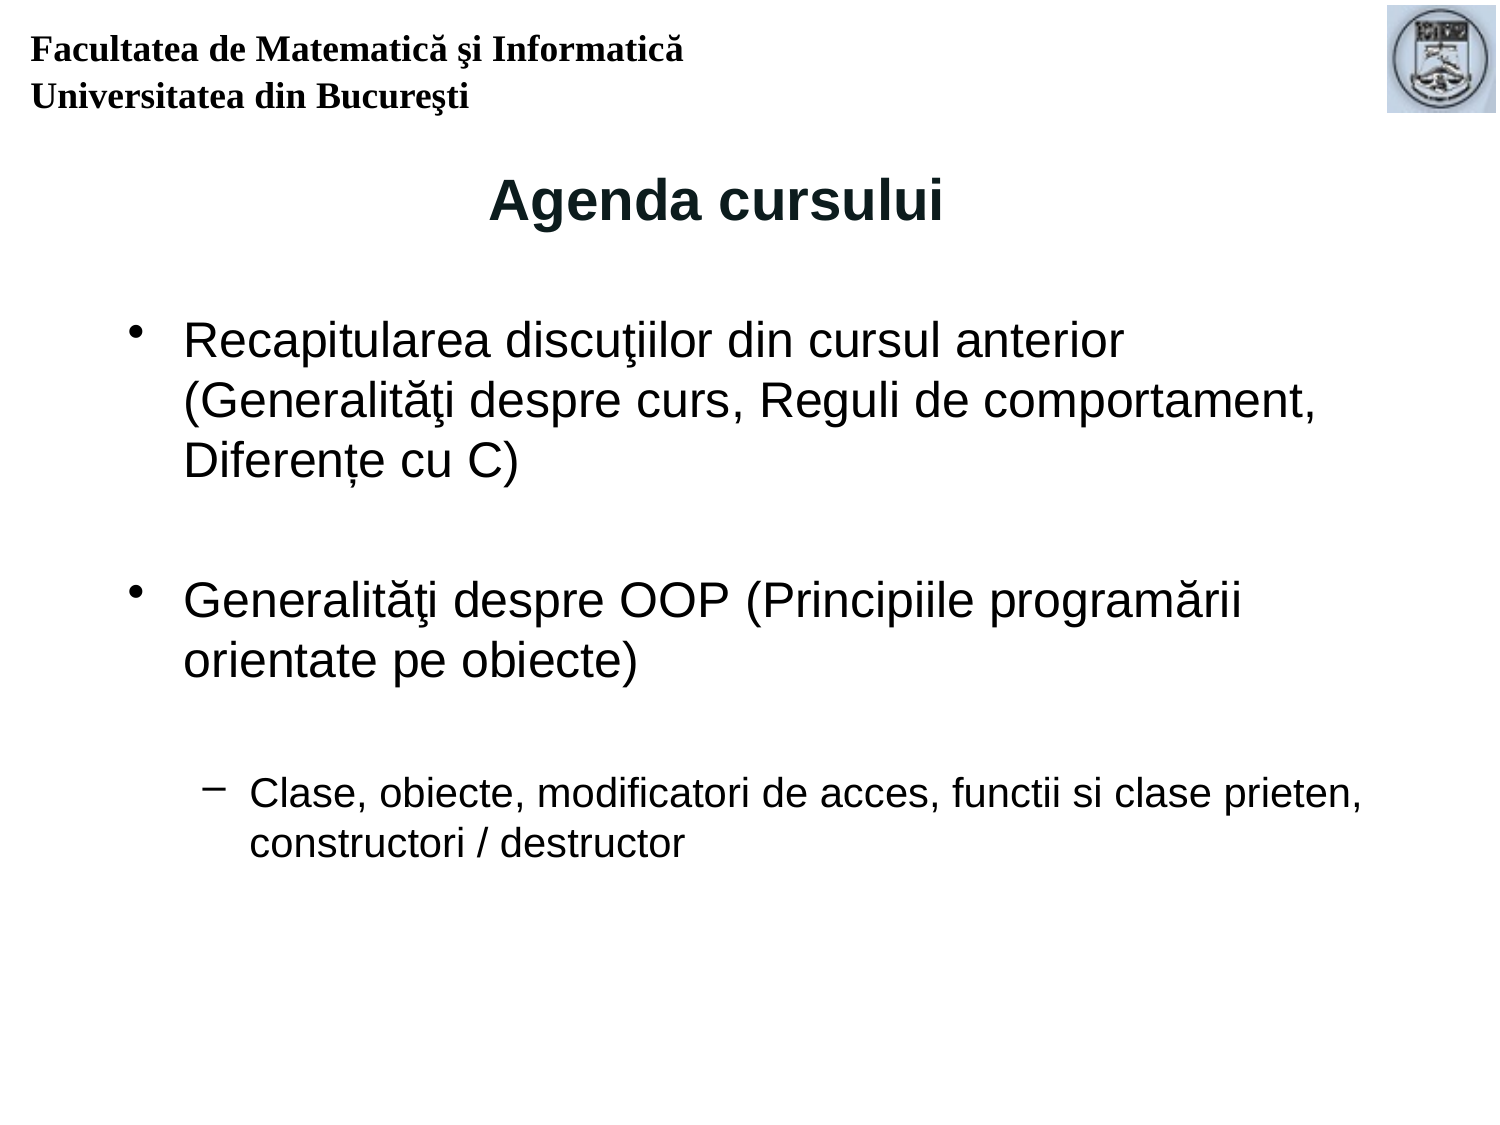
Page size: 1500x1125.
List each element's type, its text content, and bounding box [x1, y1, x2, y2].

picture [1387, 4, 1496, 113]
list Recapitularea discuţiilor din cursul anterior (Generalităţi despre curs, Reguli de comportament, Diferențe cu C) Generalităţi despre OOP (Principiile programării orientate pe obiecte) Clase, obiecte, modificatori de acces, functii si clase prieten, constructori / destructor [112, 299, 1388, 963]
text_box Facultatea de Matematică şi Informatică Universitatea din Bucureşti [13, 13, 841, 123]
text_box Agenda cursului [262, 160, 1172, 235]
